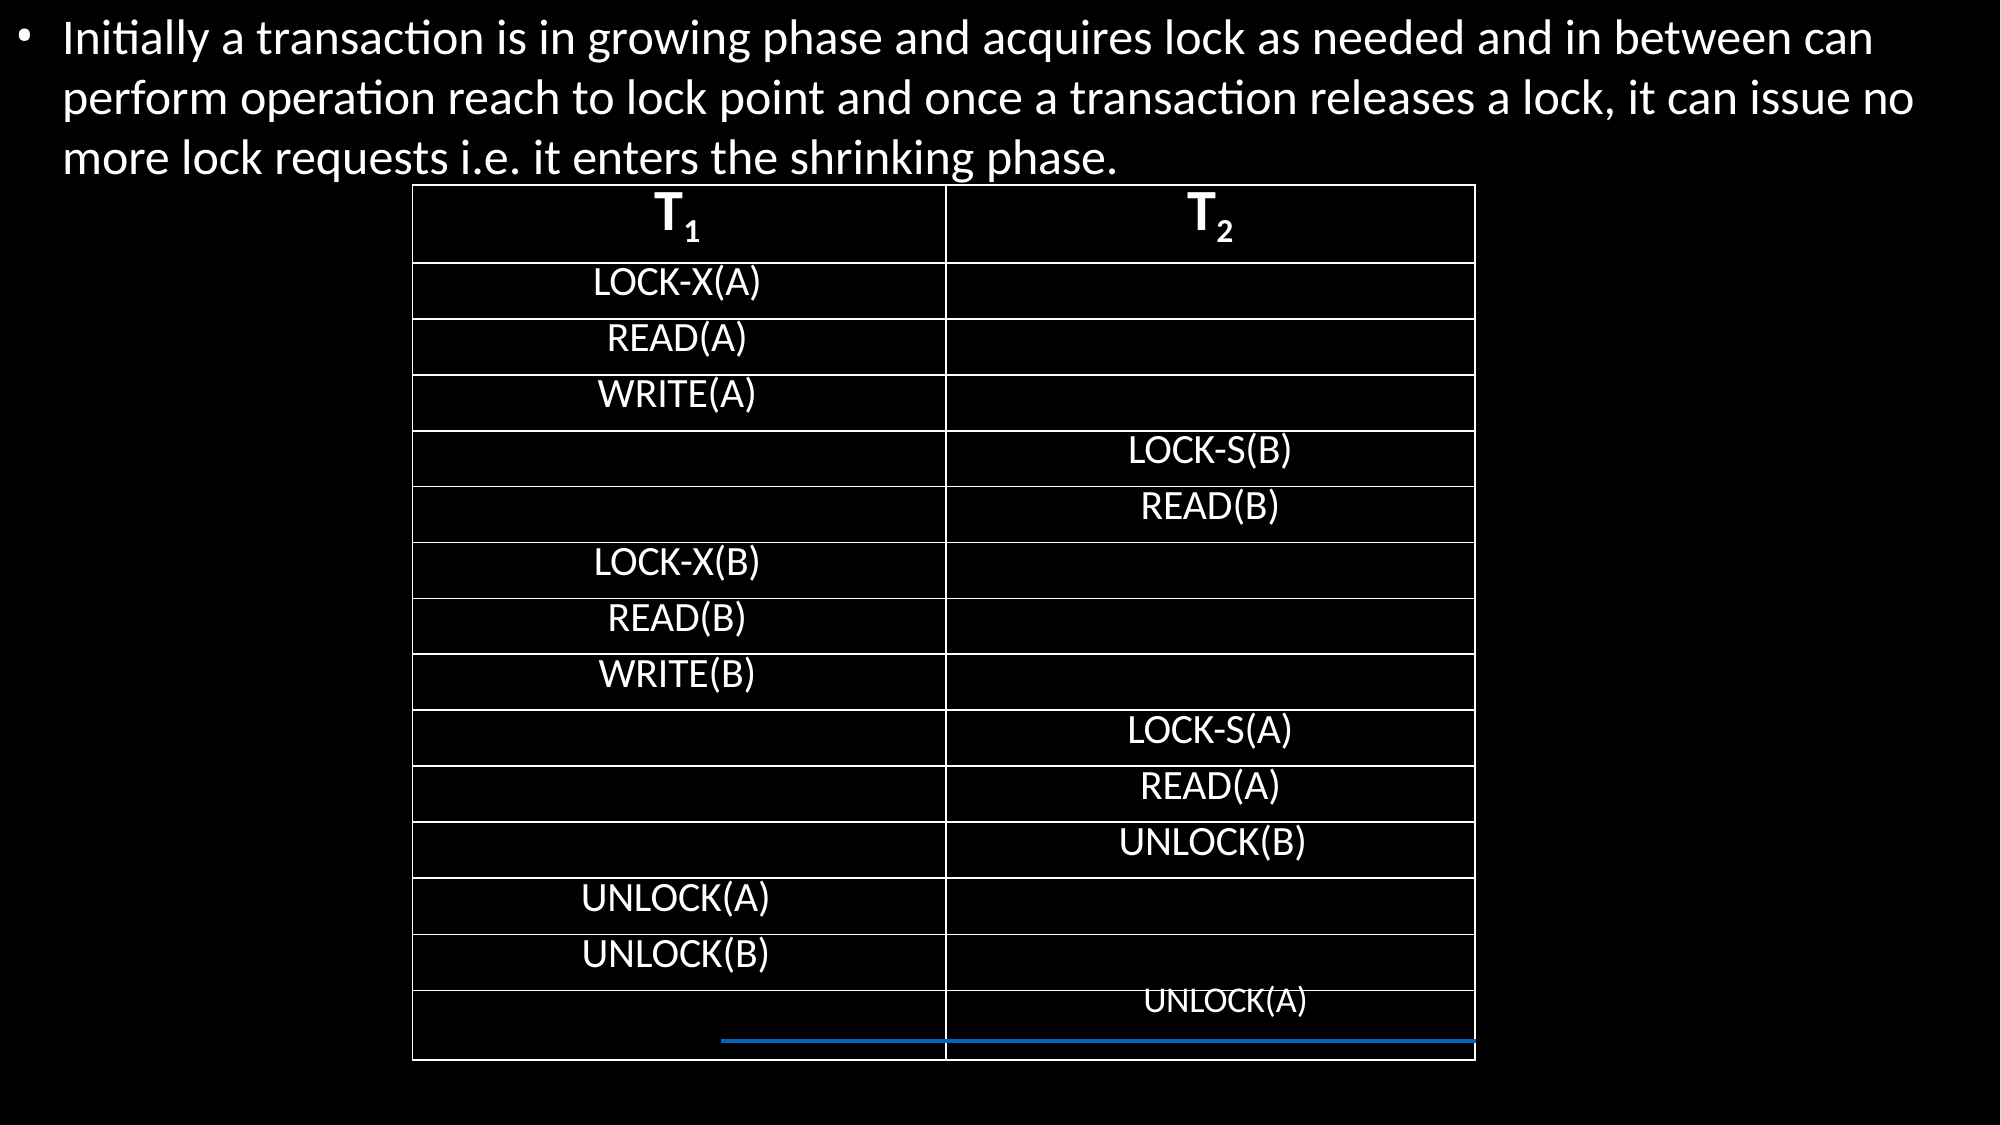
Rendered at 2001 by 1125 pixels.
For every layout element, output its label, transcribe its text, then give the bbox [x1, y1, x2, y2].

table_cell [947, 935, 1474, 990]
table_cell LOCK-S(A) [947, 711, 1474, 765]
table_cell UNLOCK(A) [947, 991, 1474, 1039]
table_cell [413, 823, 945, 877]
table_cell READ(A) [947, 767, 1474, 821]
table_cell READ(B) [413, 599, 945, 653]
table_cell [413, 991, 721, 1059]
table_cell [413, 432, 945, 486]
table_cell [721, 991, 945, 1039]
table_cell [947, 320, 1474, 374]
table_cell [413, 487, 945, 542]
table_cell [947, 264, 1474, 318]
table_header T2 [947, 186, 1474, 262]
table_cell [413, 767, 945, 821]
table_cell UNLOCK(B) [947, 823, 1474, 877]
table_cell [947, 879, 1474, 934]
table_cell [413, 711, 945, 765]
table_header T1 [413, 186, 945, 262]
text_box Initially a transaction is in growing phase and acquires lock as needed and in between can perform operation reach to lock point and once a transaction releases a lock, it can issue no more lock requests i.e. it enters the shrinking phase. [12, 2, 1918, 185]
table_cell LOCK-X(B) [413, 543, 945, 598]
table_cell UNLOCK(A) [413, 879, 945, 934]
table_cell READ(B) [947, 487, 1474, 542]
table_cell LOCK-X(A) [413, 264, 945, 318]
table_cell [947, 655, 1474, 709]
table_cell [947, 599, 1474, 653]
table_cell UNLOCK(B) [413, 935, 945, 990]
table_cell LOCK-S(B) [947, 432, 1474, 486]
table_cell WRITE(B) [413, 655, 945, 709]
table_cell [947, 1043, 1474, 1059]
table_cell [947, 376, 1474, 430]
table_cell READ(A) [413, 320, 945, 374]
table_cell [721, 1043, 945, 1059]
table_cell WRITE(A) [413, 376, 945, 430]
table_cell [947, 543, 1474, 598]
